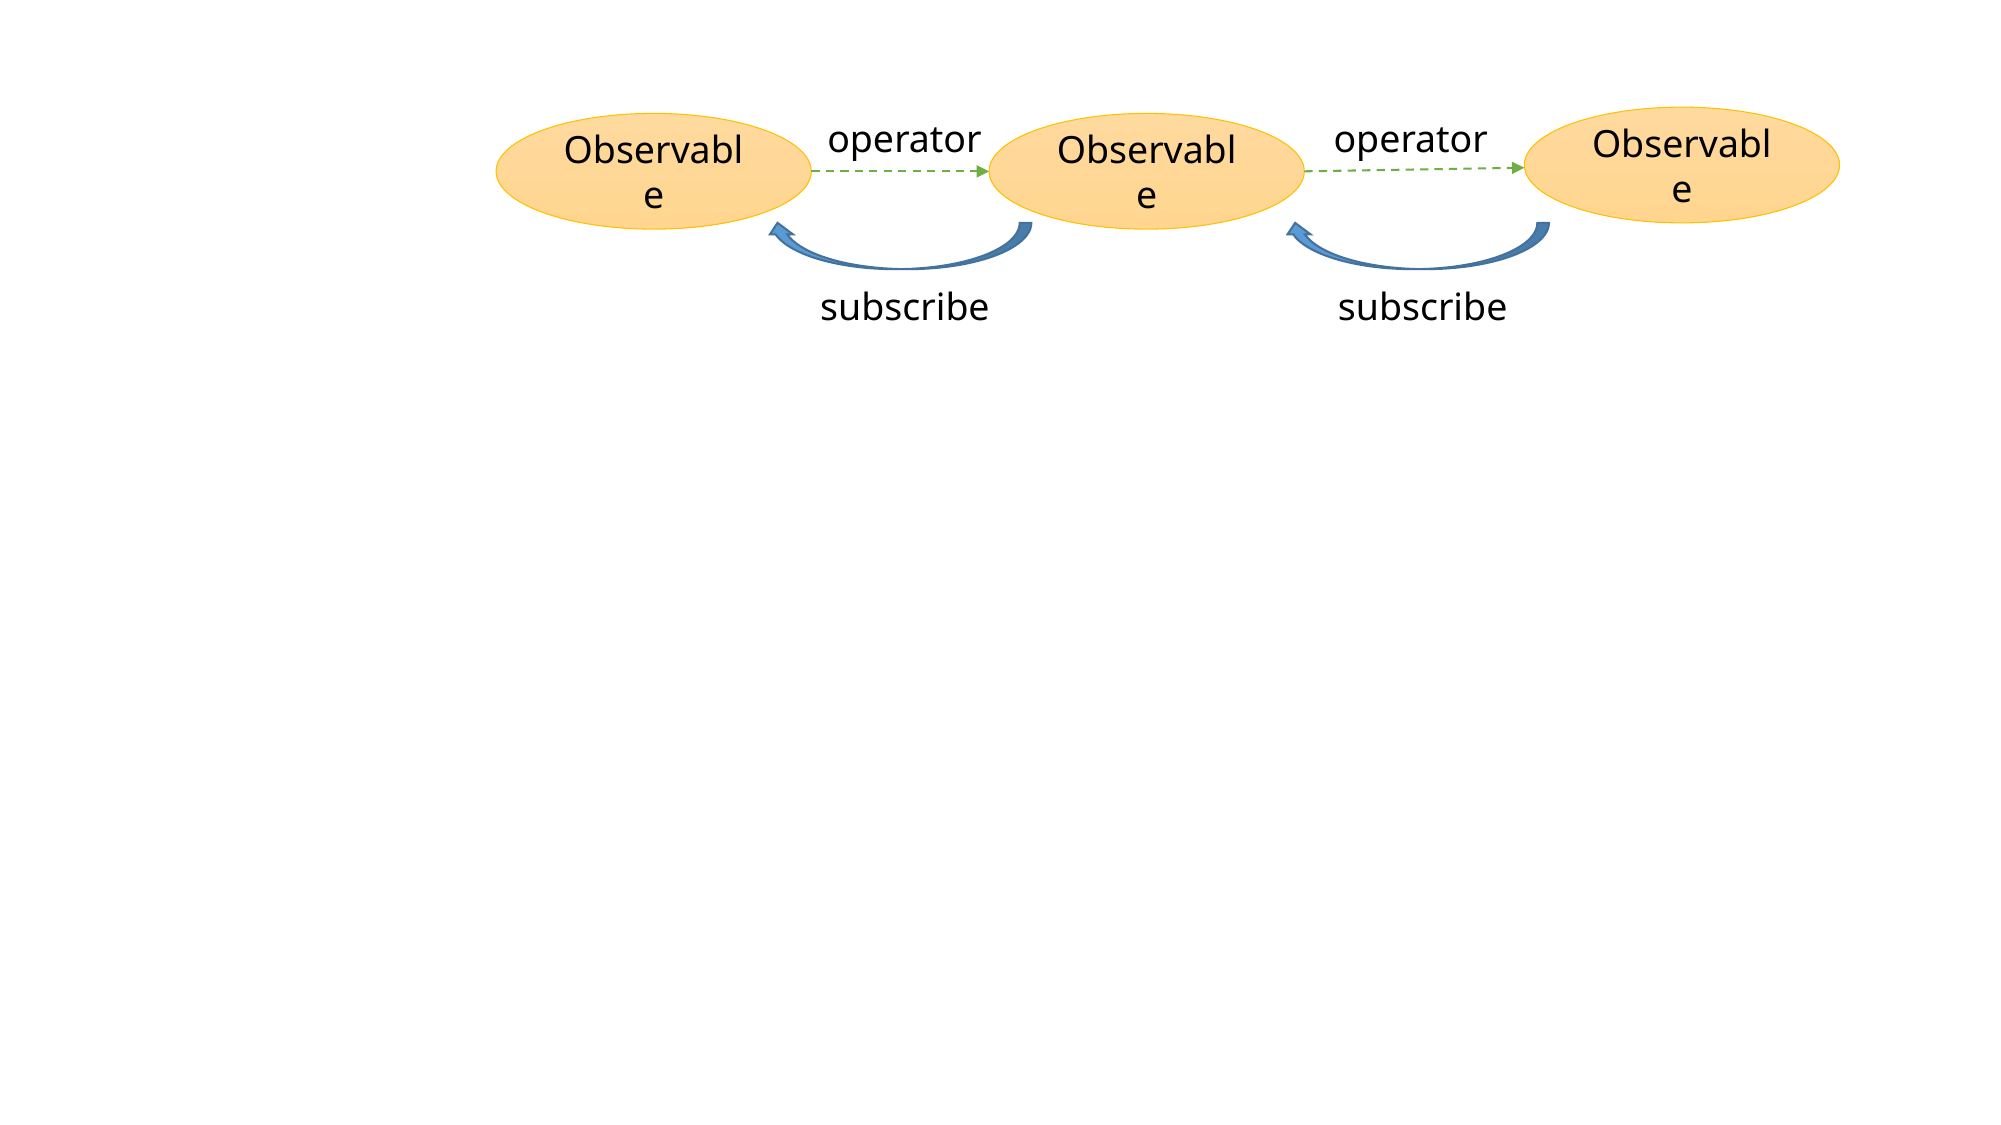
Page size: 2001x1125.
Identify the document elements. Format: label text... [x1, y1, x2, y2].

text_box [1285, 221, 1551, 271]
text_box Observable [1523, 106, 1841, 224]
text_box Observable [495, 112, 812, 230]
text_box operator [812, 107, 997, 167]
text_box subscribe [1323, 275, 1523, 335]
text_box subscribe [805, 275, 1005, 335]
text_box operator [1318, 107, 1503, 167]
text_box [1304, 167, 1525, 172]
text_box Observable [988, 112, 1305, 230]
text_box [767, 221, 1033, 271]
